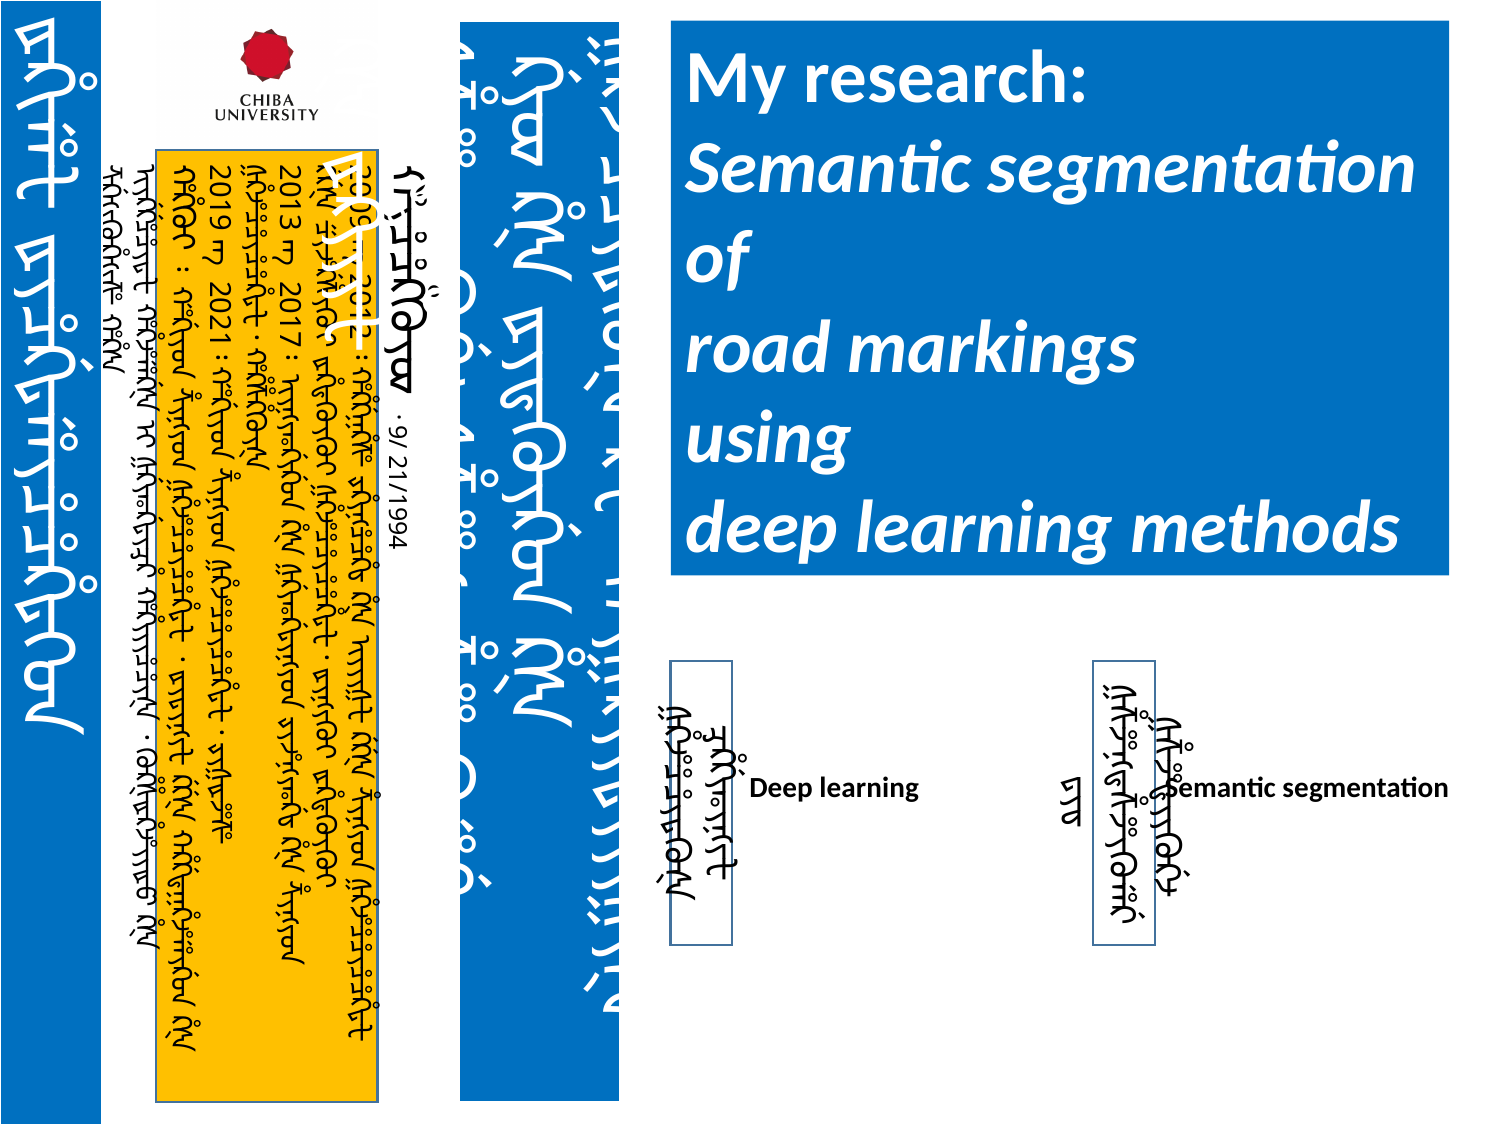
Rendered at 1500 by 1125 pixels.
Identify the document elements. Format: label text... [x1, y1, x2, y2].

text_box ᢋᡭᡬᡪᢛᡪᢊᡪᡫ ᢔᡭᢞᡱᡱᡪᢑᢙᡧ [669, 660, 733, 946]
picture [156, 0, 378, 150]
text_box My research: Semantic segmentation of road markings using deep learning methods [670, 20, 1450, 576]
text_box ᡥᡪᡱᡱᡭᢙᡪᢍ ᠂ 9/ 21/1994 2009 ᡢ 2012 ᠄ ᡥᡭᡬᡴᡭᢝ ᢌᡭᡪᢊᡱᡱᡭᢐ ᡭᡧ ᡳᡪᡪᡪᢔᡫ ᡬᡬᡧ ᢜᡪᢊᡪᡨ ᢔᡭᢞᡱᡱᡪᡱᡱᡭᢑᡫ ᡬᡬᡧ ᡸᡪᢞᡬᢜᡪᢙᡳ ᢘᡭᢎᢙᡪᢙᡳ ᢔᡭᢞᡱᡱᡪᡱᡱᡭᢑᡫ᠂ ᢘᡪᢊᡪᢙᡳ ᢘᡭᢎᢙᡪᢙᡳ 2013 ᡢ 2017᠄ ᡳᡪᢊᡪᢛᡬᡪᡬᡨ ᡭᡧ ᢔᡬᡪᢛᡬᢑᡪᢊᡪᡨ ᢌᡪᢞᢊᡪᢛᡬᢐ ᡭᡧ ᢜᡪᢊᡪᡨ ᢔᡭᢞᡱᡱᡪᡱᡱᡭᢑᡫ᠂ ᡥᡭᢜᡭᢙᡪᡧ 2019 ᡢ 2021᠄ ᢚᡬᡳᡪᡨ ᢜᡪᢊᡪᡨ ᢔᡭᢞᡱᡱᡪᡱᡱᡭᢑᡫ᠂ ᢌᡪᢔᢘᢟᢝ ᡥᡭᢙᡳ ᠄ ᢚᡬᡳᡪᡨ ᢜᡪᢊᡪᡨ ᢔᡭᢞᡱᡱᡪᡱᡱᡭᢑᡫ ᠂ ᢘᡪᢑᡪᢊᡪᡫ ᡬᡬᡧ ᡴᡭᡬᢎᡴᡭᢞᢚᡪᡬᡨ ᡭᡧ ᡳᡪᡬᡬᡱᡱᡪᢑᡫ ᡥᡭᢞᢚᡬᡧ ᡳ ᢔᡬᡪᢛᡬᢑᡪᢋᡭ ᡥᡭᡪᡪᡪᡱᡱᡪᡧ ᠂ ᢙᡭᢤᢘᡭᢞᡪᡪᢘᡦ ᡭᡧ ᡯᡬᢊᡪᢙᡭᢊᡪᢝ ᡥᡭᡧ [155, 149, 379, 1103]
title [103, 0, 1500, 1125]
text_box Semantic segmentation [1149, 761, 1475, 811]
text_box Deep learning [734, 761, 952, 811]
text_box ᢘᡭᡳᢚᡫ ᢘᡪᡱᡬᢑᢚᡪᡱᡱᡭᢑᢉᡨ [0, 0, 103, 1125]
text_box ᢌᡬᡱᡳ ᢔᡭᢙᡭᢑᡱᡱᡪᡧ ᠄ ᢋᡭᡬᡪᢛᡪᢊᡪᡫ ᢔᡭᢞᡱᡱᡪᢑᢙᡧ ᡬᡫ ᡥᡪᢔᡬᡪᡪᢑᡪᡪᡪᢔᡪᡧ ᡬᡪᢍ ᡭᡧ ᢘᡪᢎᢙᡪᡬᡨ ᡭᡧ ᢔᢜᢟᢎᡪᡪᢙᡬᢣ ᢔᢜᢟᢊᢎᢜᢟᡪᢙᢚᡬᢑᡪᢐ ᡭᡧ ᢘᡭᡪᡪᡪᡫ [458, 20, 621, 1103]
text_box ᢔᢜᢟᢎᡪᡪᢙᡬᢣ ᢔᢜᢟᢊᢎᢜᢟᡪᢙᢚᡬᢑᡪᢐ [1092, 660, 1156, 946]
